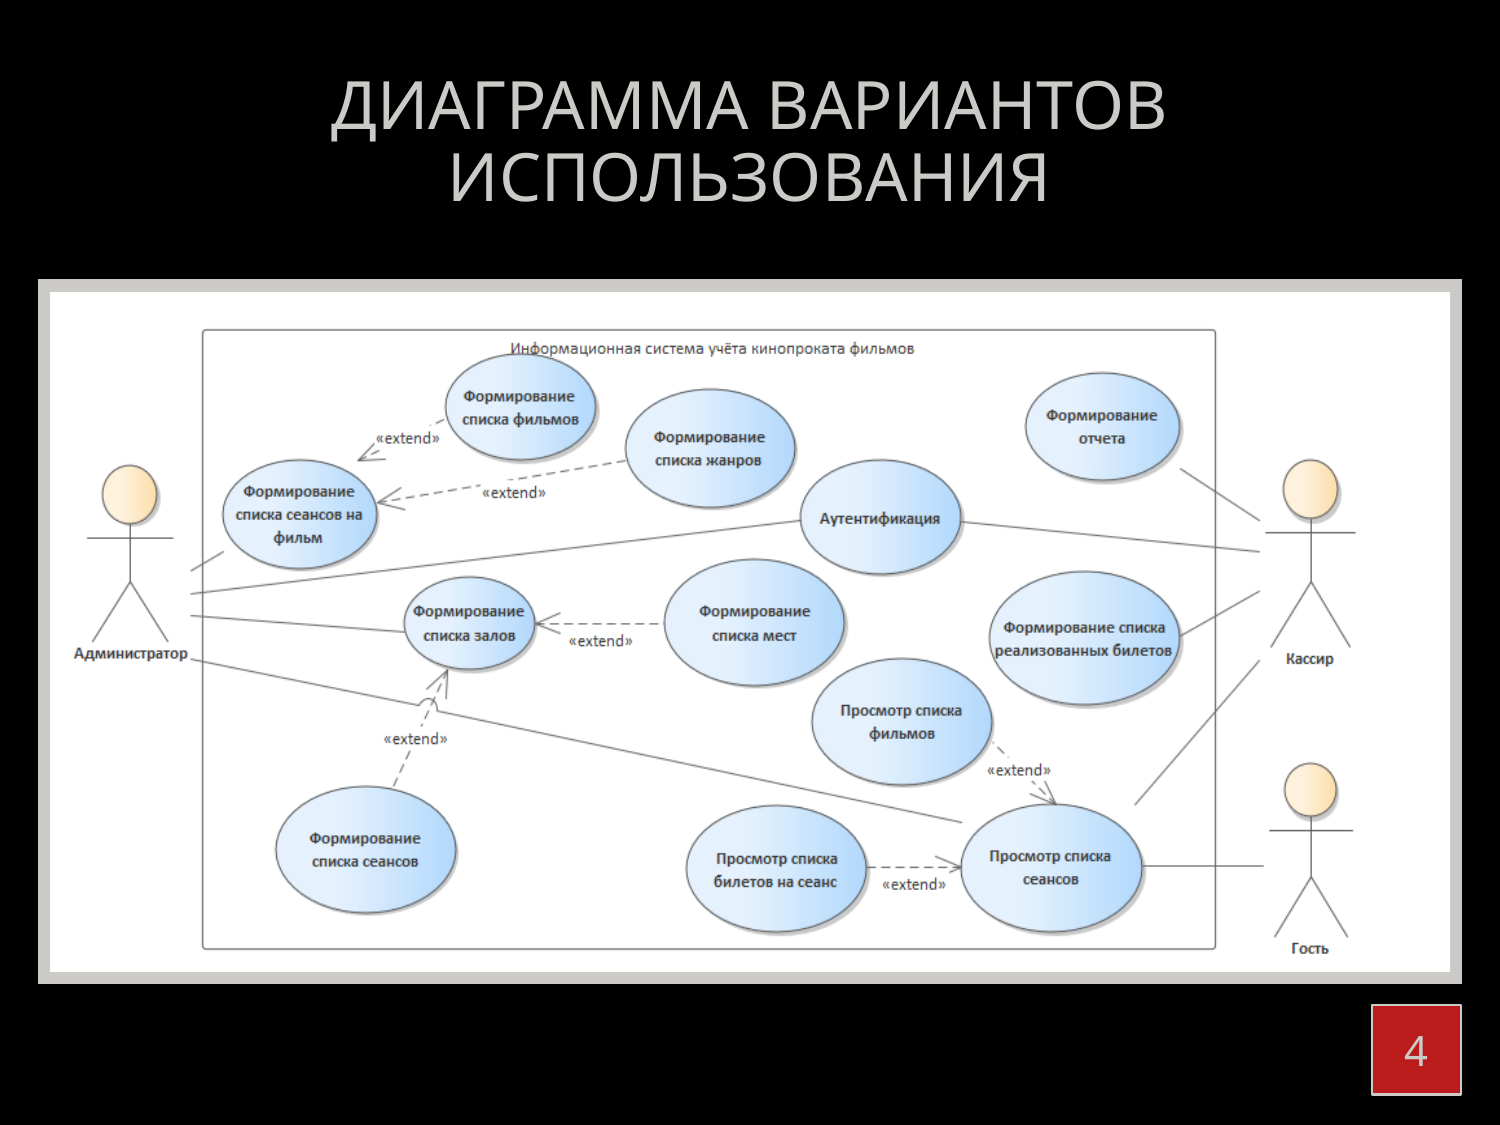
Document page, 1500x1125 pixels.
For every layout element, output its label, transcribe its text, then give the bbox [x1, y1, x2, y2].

picture [50, 292, 1451, 970]
text_box [0, 0, 1500, 1125]
text_box 4 [1371, 1004, 1462, 1096]
title Диаграмма вариантов использования [278, 34, 1222, 254]
